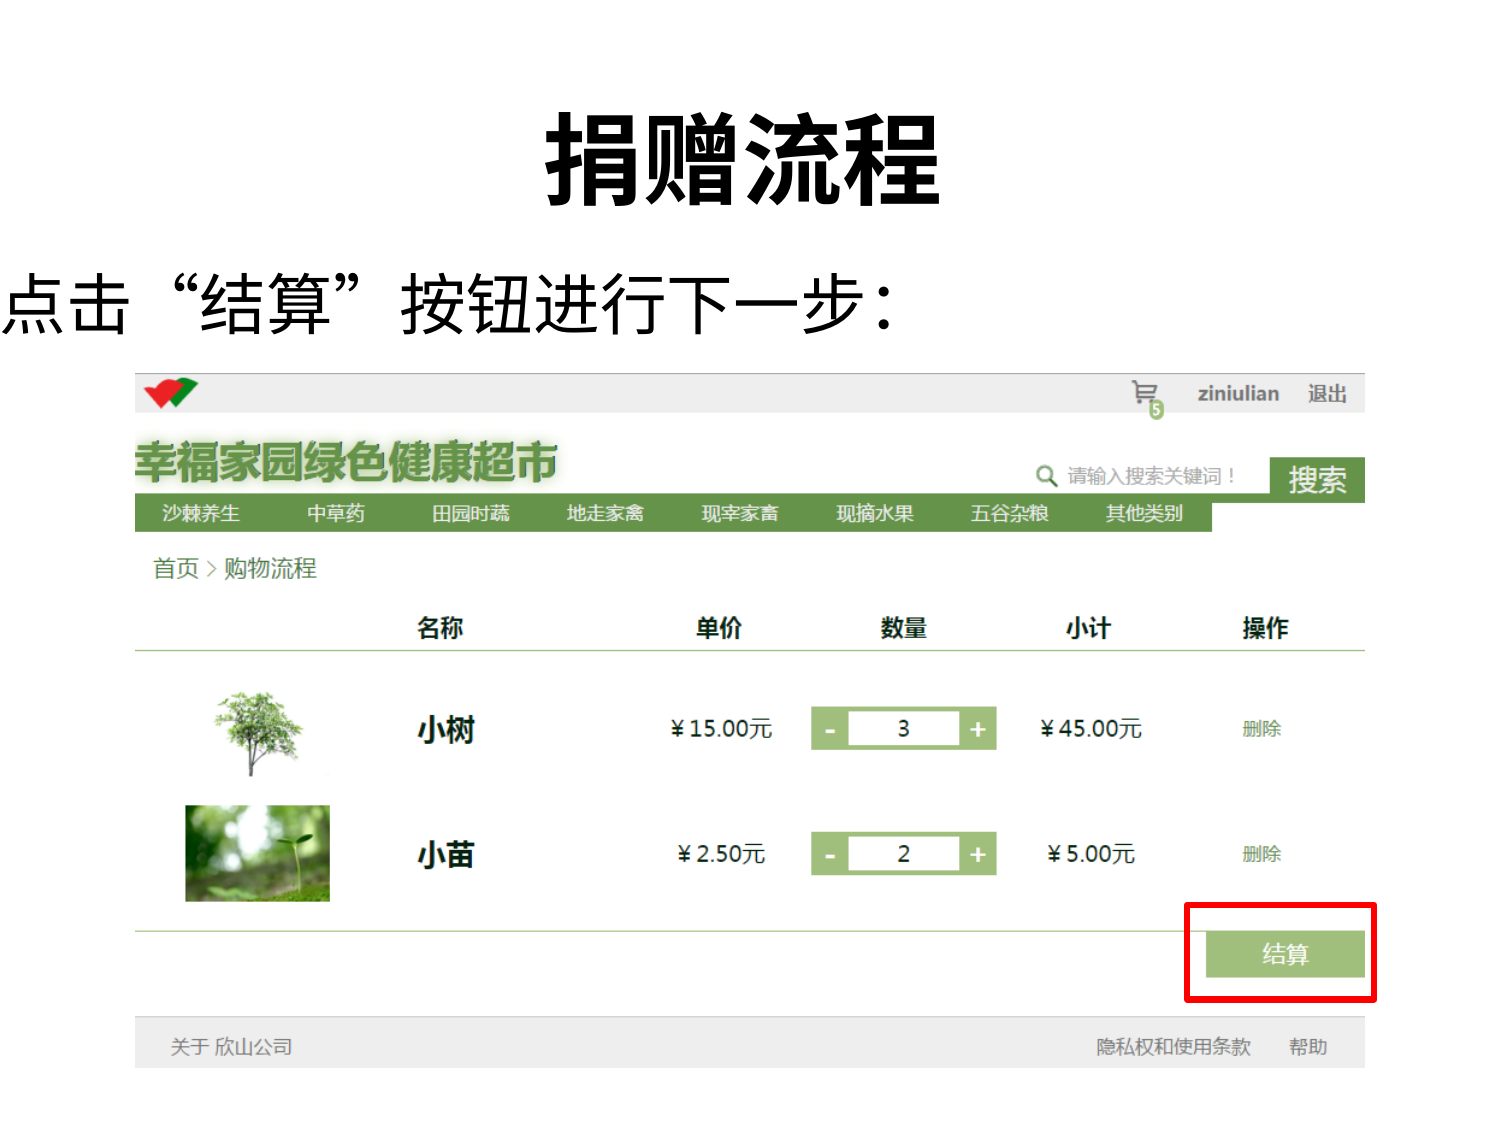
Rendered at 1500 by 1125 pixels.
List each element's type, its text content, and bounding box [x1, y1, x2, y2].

text_box 点击“结算”按钮进行下一步： [0, 255, 1118, 350]
text_box 捐赠流程 [527, 90, 958, 225]
picture [135, 373, 1365, 1068]
text_box [1369, 903, 1376, 1002]
